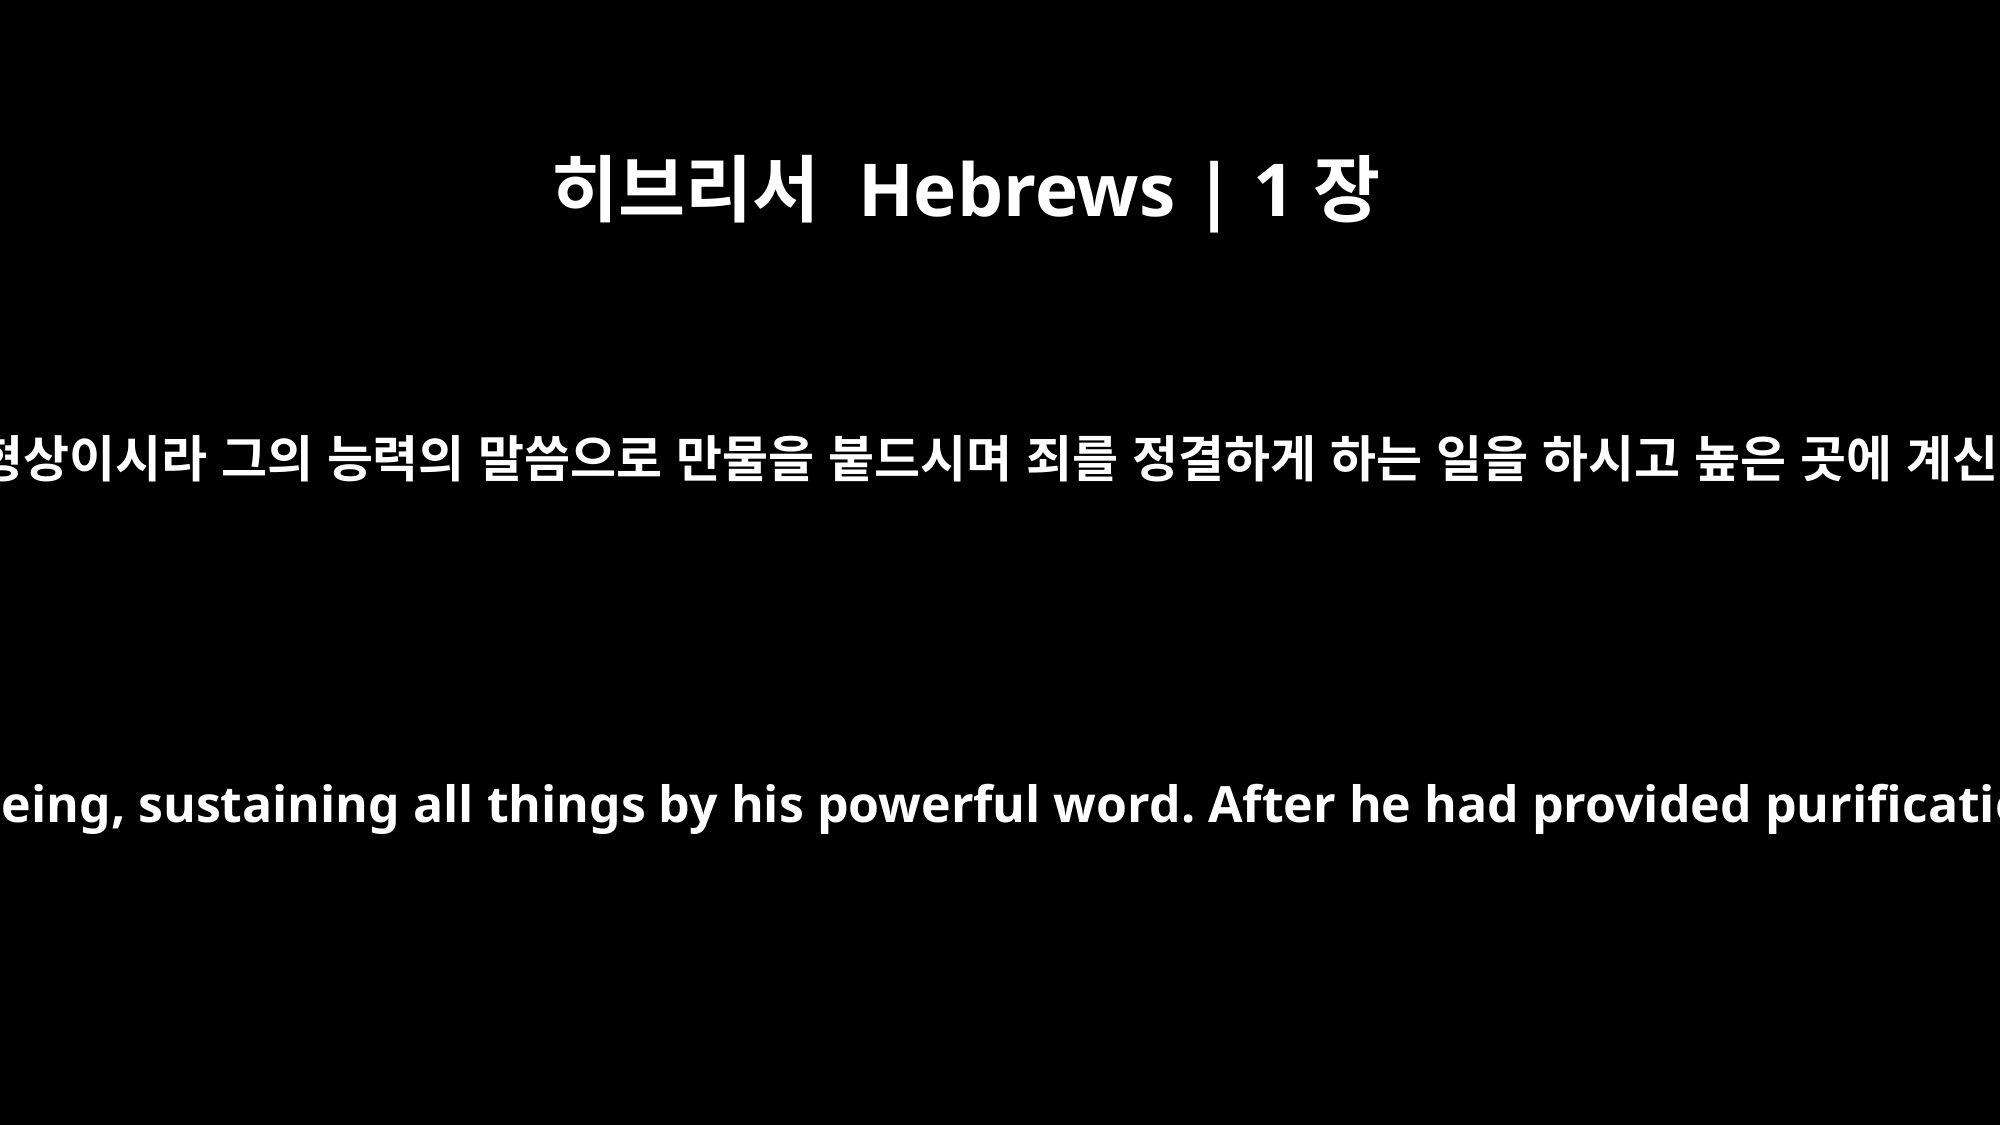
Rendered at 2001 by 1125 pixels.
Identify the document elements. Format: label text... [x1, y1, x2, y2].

text_box 3 이는 하나님의 영광의 광채시요 그 본체의 형상이시라 그의 능력의 말씀으로 만물을 붙드시며 죄를 정결하게 하는 일을 하시고 높은 곳에 계신 지극히 크신 이의 우편에 앉으셨느니라 [0, 359, 2000, 495]
text_box The Son is the radiance of God's glory and the exact representation of his being, sustaining all things by his powerful word. After he had provided purification for sins, he sat down at the right hand of the Majesty in heaven. [0, 764, 2000, 840]
text_box 히브리서 Hebrews | 1장 [536, 136, 1396, 239]
